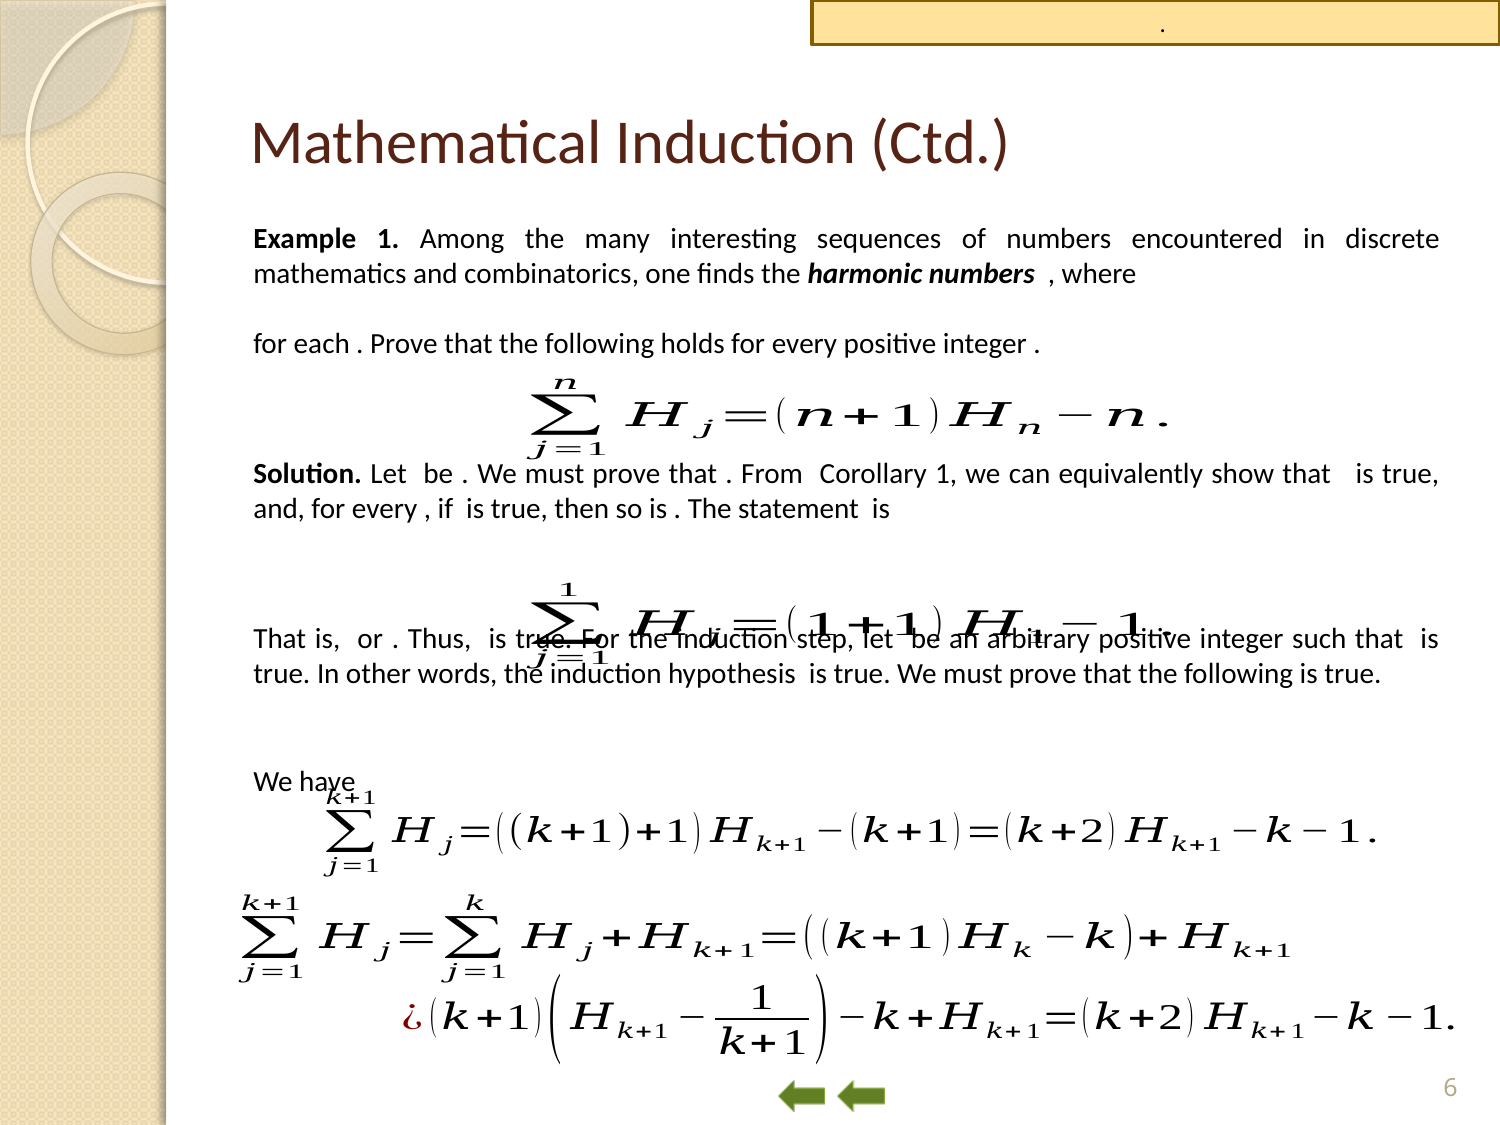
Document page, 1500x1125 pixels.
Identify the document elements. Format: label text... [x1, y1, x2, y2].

slide_number 6 [1413, 1034, 1488, 1113]
picture [836, 1079, 885, 1112]
title Mathematical Induction (Ctd.) [235, 45, 1466, 233]
picture [778, 1079, 826, 1112]
